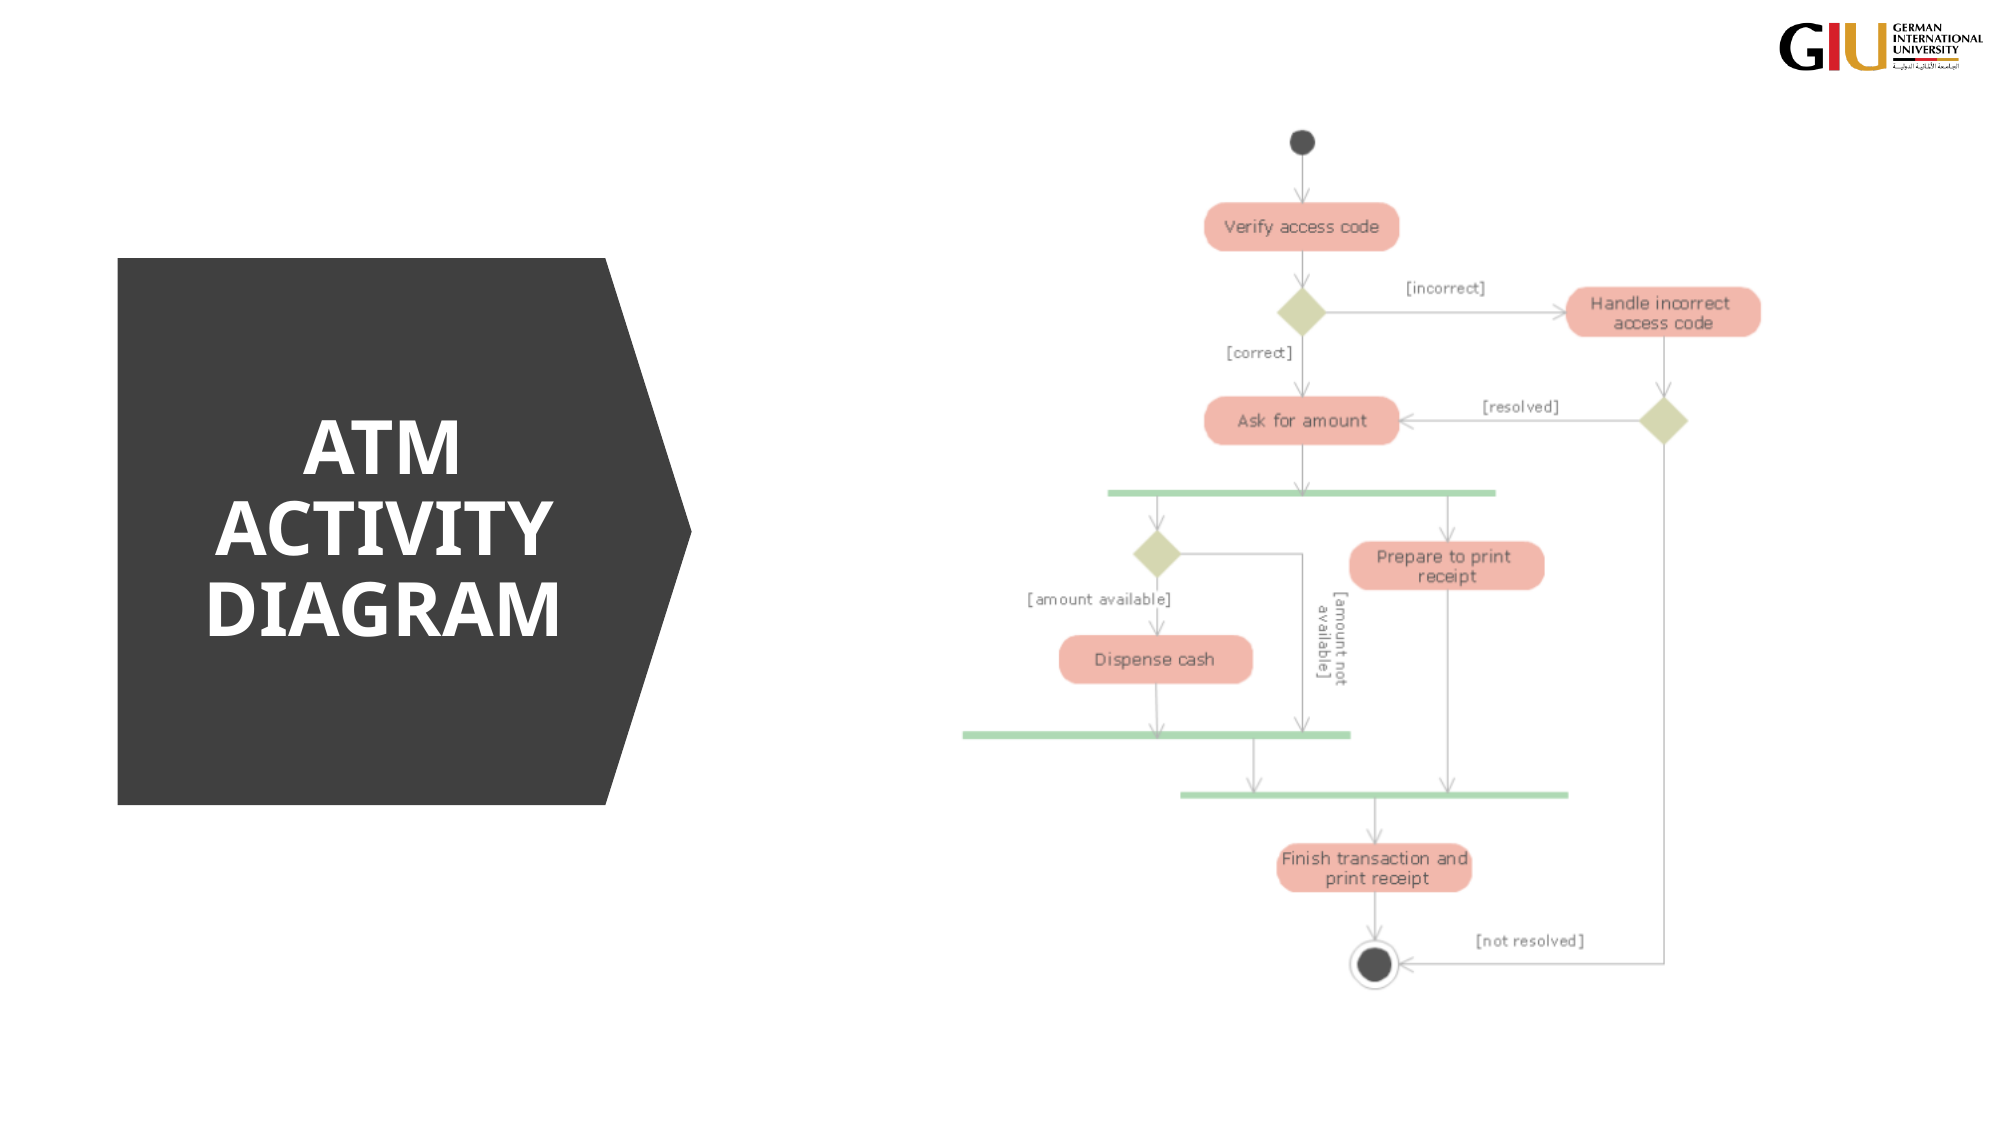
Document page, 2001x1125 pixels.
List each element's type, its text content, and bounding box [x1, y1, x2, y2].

picture [835, 105, 1845, 1020]
text_box [116, 257, 693, 807]
picture [1776, 20, 1985, 75]
title ATM ACTIVITY DIAGRAM [168, 322, 601, 741]
